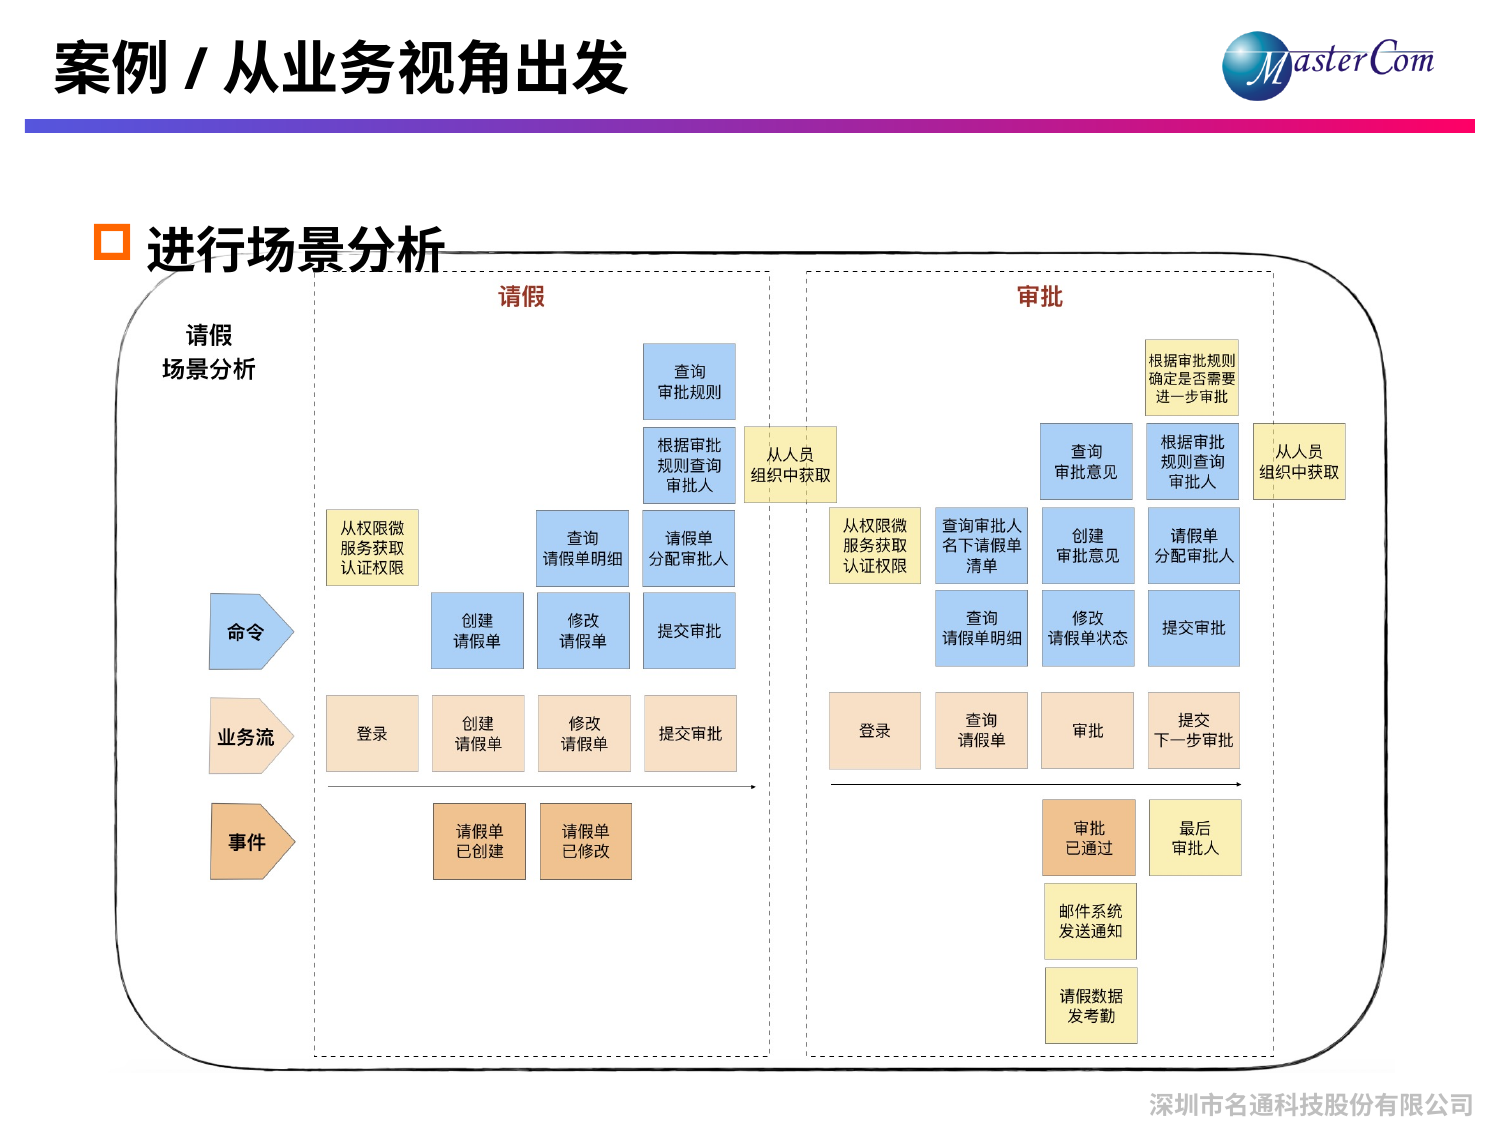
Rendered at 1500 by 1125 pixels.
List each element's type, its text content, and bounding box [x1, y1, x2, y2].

picture [105, 248, 1395, 1073]
title 案例/从业务视角出发 [24, 0, 1261, 132]
list 进行场景分析 [75, 196, 1425, 1050]
picture [1261, 31, 1434, 101]
